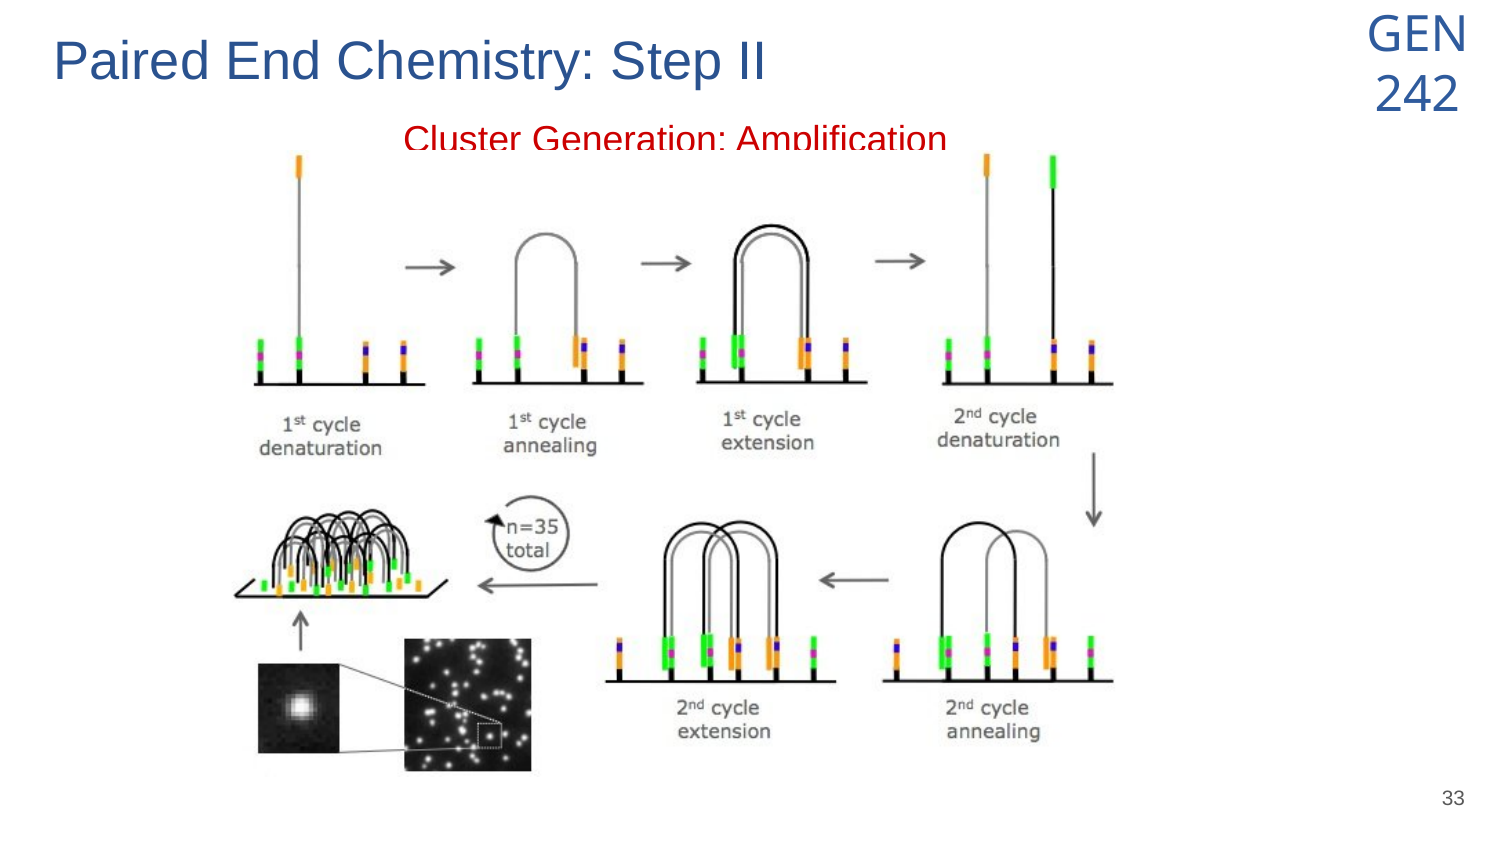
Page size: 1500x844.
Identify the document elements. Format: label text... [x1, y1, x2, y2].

text_box Cluster Generation: Amplification [388, 105, 985, 148]
title Paired End Chemistry: Step II [38, 10, 1437, 105]
picture [220, 150, 1133, 777]
slide_number ‹#› [1389, 764, 1480, 830]
